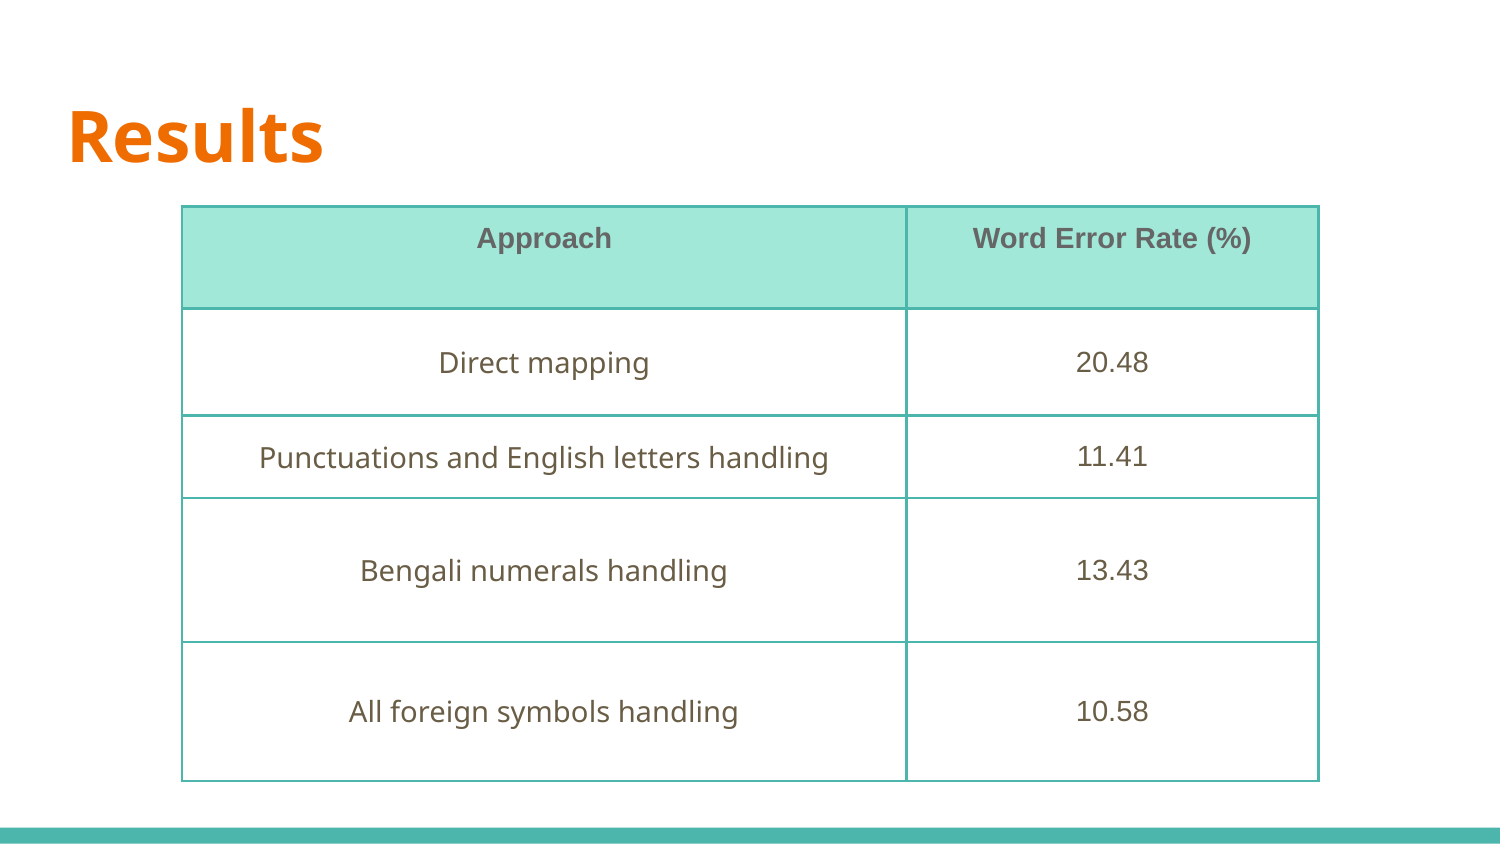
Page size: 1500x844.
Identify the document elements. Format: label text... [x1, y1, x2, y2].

table_cell 10.58 [908, 643, 1317, 780]
table_header Approach [183, 208, 905, 307]
table_cell All foreign symbols handling [183, 643, 905, 780]
table_cell 13.43 [908, 499, 1317, 641]
table_cell Direct mapping [183, 310, 905, 414]
table_cell Bengali numerals handling [183, 499, 905, 641]
title Results [51, 76, 1449, 193]
table_cell 11.41 [908, 417, 1317, 497]
table_header Word Error Rate (%) [908, 208, 1317, 307]
table_cell Punctuations and English letters handling [183, 417, 905, 497]
table_cell 20.48 [908, 310, 1317, 414]
